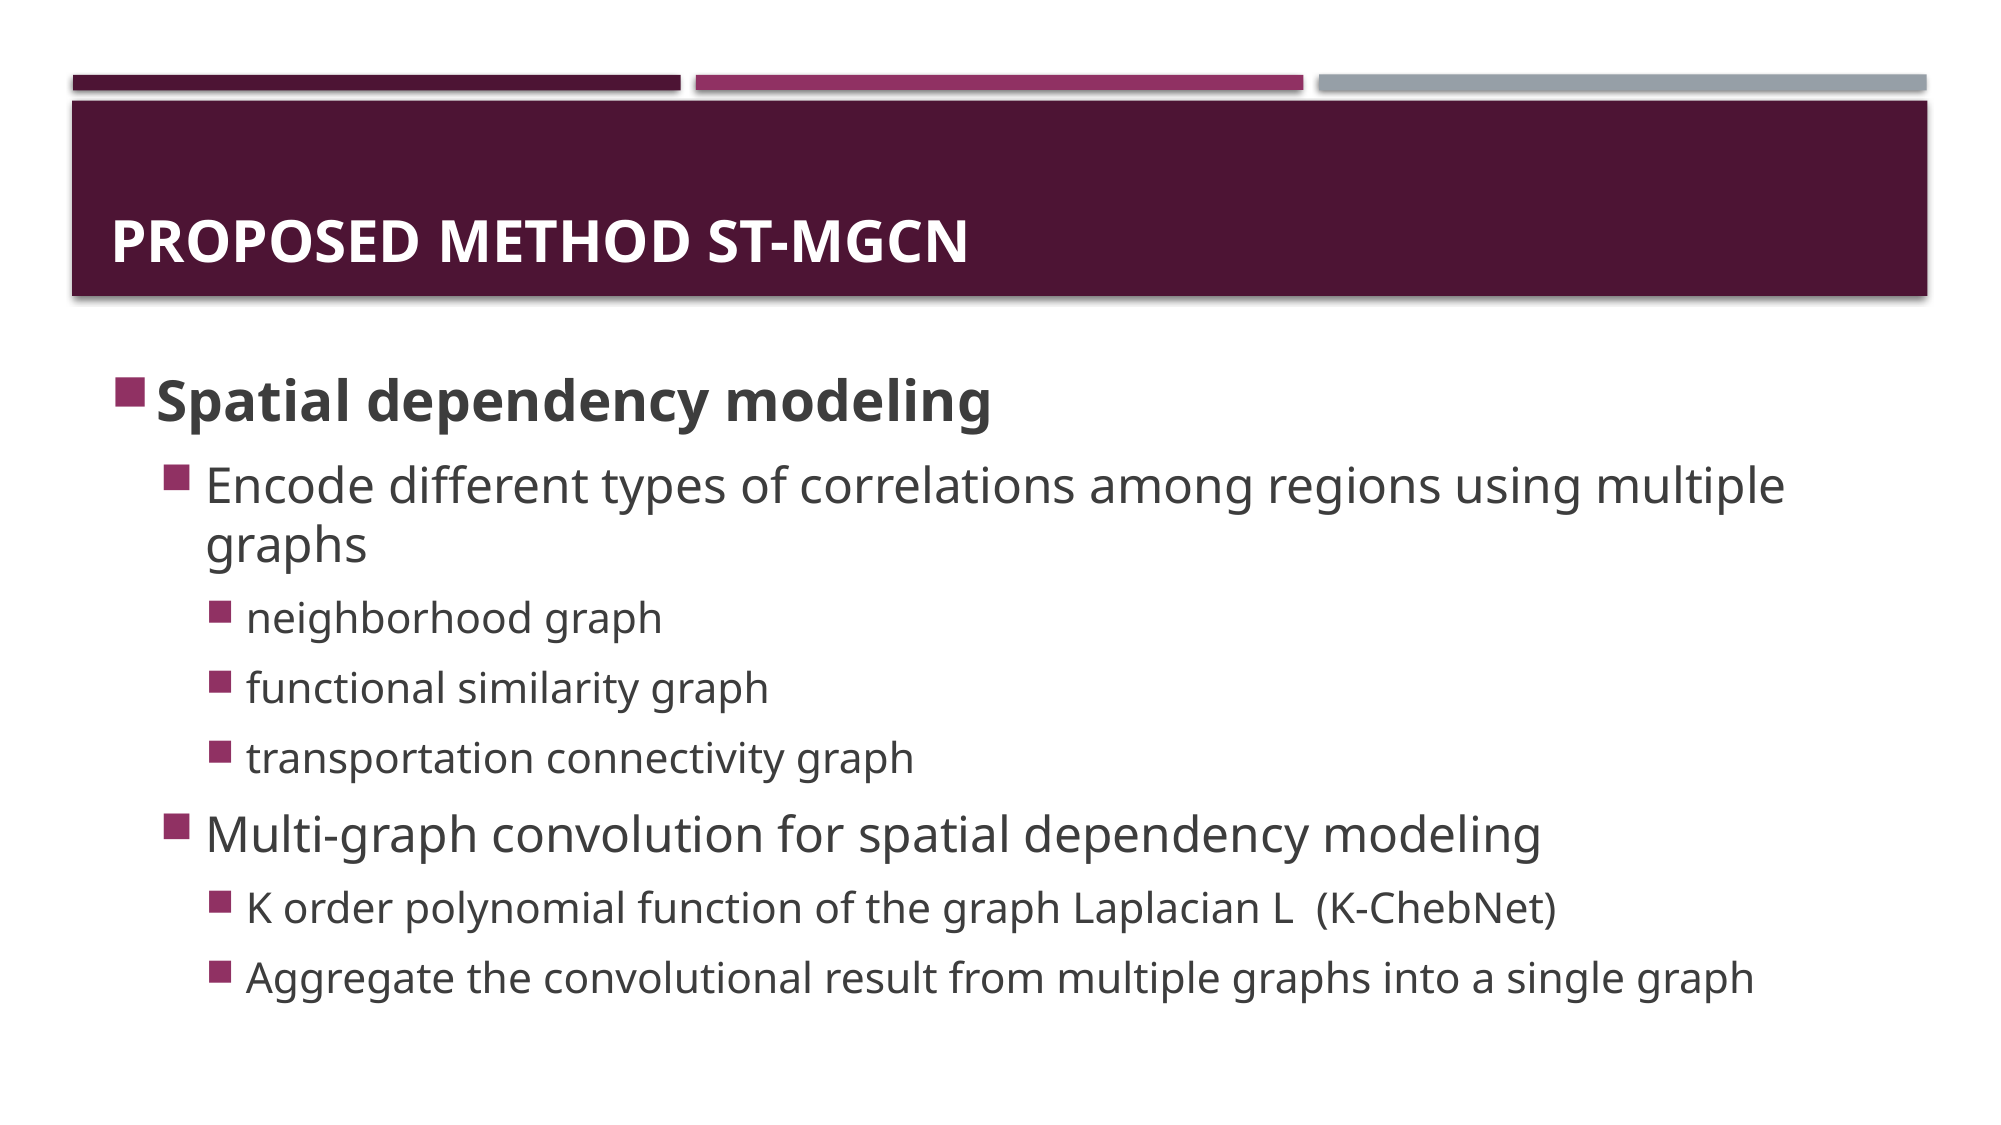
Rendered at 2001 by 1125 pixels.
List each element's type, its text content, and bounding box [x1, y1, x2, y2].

title Proposed Method ST-MGCN [95, 115, 1905, 282]
list Spatial dependency modeling Encode different types of correlations among regions using multiple graphs neighborhood graph functional similarity graph transportation connectivity graph Multi-graph convolution for spatial dependency modeling K order polynomial function of the graph Laplacian L (K-ChebNet) Aggregate the convolutional result from multiple graphs into a single graph [95, 357, 1905, 1010]
